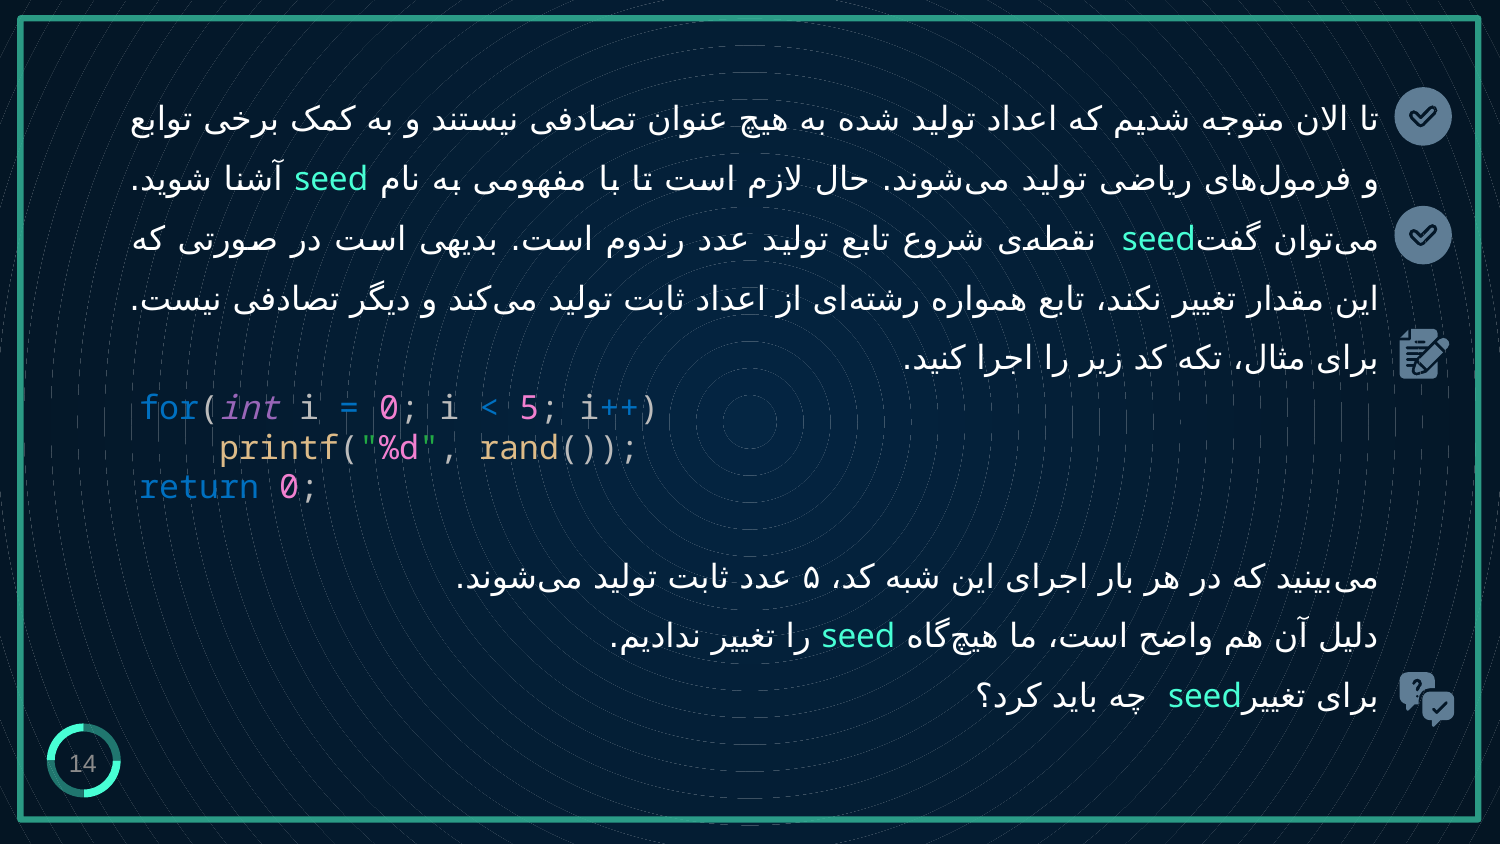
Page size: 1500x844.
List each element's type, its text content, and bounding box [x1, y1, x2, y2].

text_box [1394, 86, 1453, 146]
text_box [1399, 328, 1453, 379]
title تا الان متوجه شدیم که اعداد تولید شده به هیچ عنوان تصادفی نیستند و به کمک برخی توابع و فرمول‌های ریاضی تولید می‌شوند. حال لازم است تا با مفهومی به نام seed آشنا شوید. می‌توان گفتseed نقطه‌ی شروع تابع تولید عدد رندوم است. بدیهی‌ است در صورتی که این مقدار تغییر نکند، تابع همواره رشته‌ای از اعداد ثابت تولید می‌کند و دیگر تصادفی نیست. برای مثال، تکه کد زیر را اجرا کنید. [114, 62, 1395, 387]
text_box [1399, 671, 1455, 728]
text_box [1394, 205, 1453, 265]
text_box for(int i = 0; i < 5; i++) printf("%d", rand()); return 0; [124, 378, 875, 513]
slide_number 14 [51, 735, 115, 790]
text_box می‌بینید که در هر بار اجرای این شبه کد، ۵ عدد ثابت تولید می‌شوند. دلیل آن هم واضح است، ما هیچ‌گاه seed را تغییر ندادیم. برای تغییرseed چه باید کرد؟ [124, 519, 1394, 742]
